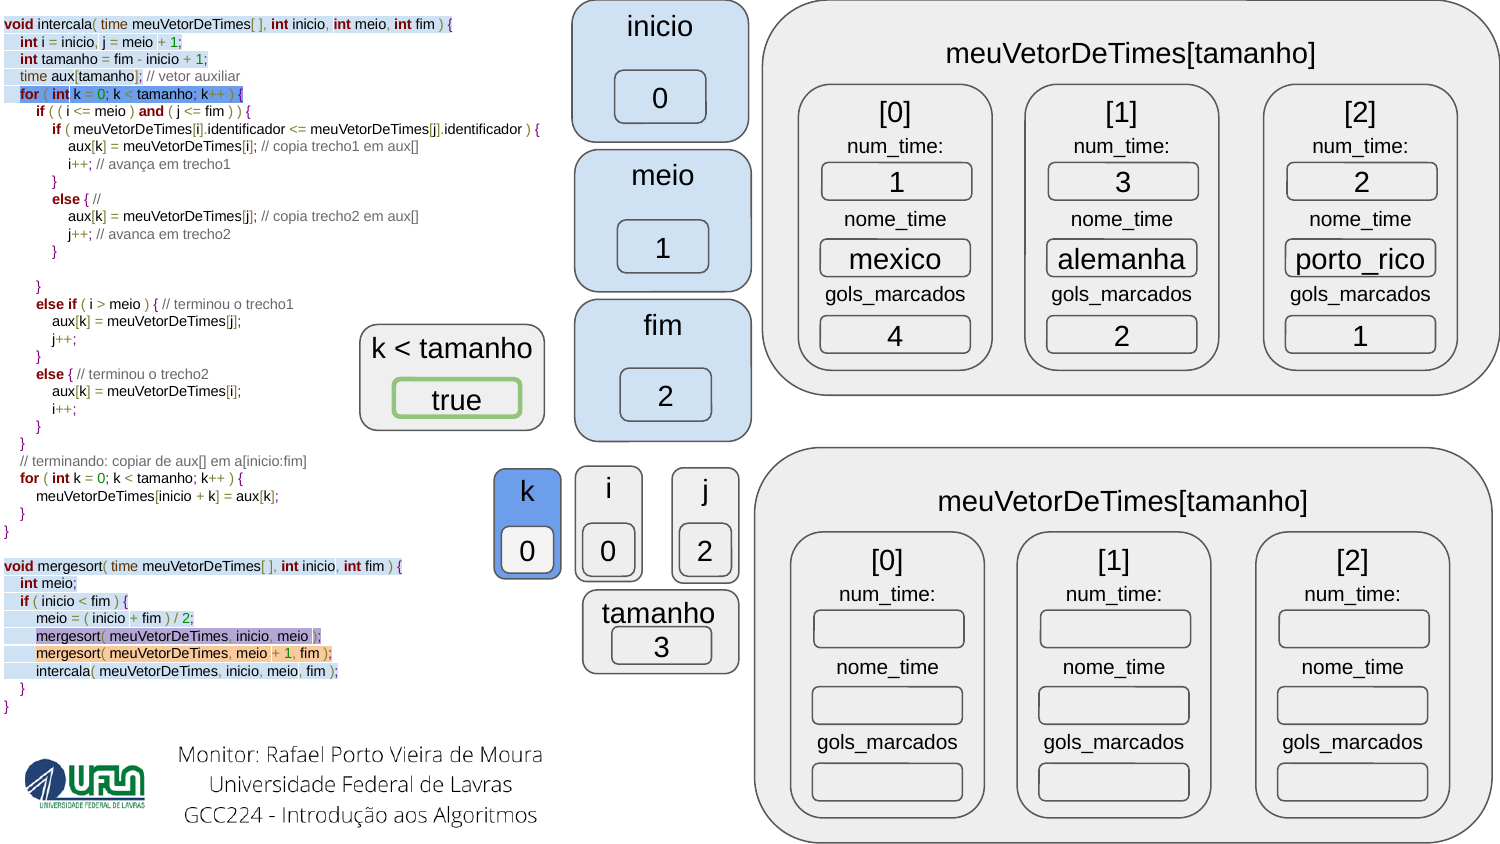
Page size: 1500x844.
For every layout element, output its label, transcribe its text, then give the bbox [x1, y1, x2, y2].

text_box i [575, 466, 643, 582]
text_box 2 [620, 368, 712, 422]
text_box [2] num_time: nome_time gols_marcados [1263, 84, 1458, 371]
text_box [0] num_time: nome_time gols_marcados [798, 84, 993, 371]
text_box j [672, 467, 739, 584]
text_box 1 [1285, 315, 1436, 354]
text_box true [393, 379, 521, 417]
text_box 3 [611, 626, 712, 665]
text_box porto_rico [1285, 238, 1436, 277]
text_box [2] num_time: nome_time gols_marcados [1255, 531, 1450, 818]
text_box [1038, 686, 1190, 725]
text_box 0 [501, 526, 554, 574]
text_box inicio [572, 0, 749, 143]
text_box 4 [820, 315, 971, 354]
picture [1451, 0, 1500, 55]
text_box 2 [1046, 315, 1197, 354]
text_box k [494, 468, 561, 579]
text_box [812, 763, 963, 801]
text_box fim [574, 299, 752, 442]
text_box [1277, 763, 1428, 801]
text_box void intercala( time meuVetorDeTimes[ ], int inicio, int meio, int fim ) { int i = inicio, j = meio + 1; int tamanho = fim - inicio + 1; time aux[tamanho]; // vetor auxiliar for ( int k = 0; k < tamanho; k++ ) { if ( ( i <= meio ) and ( j <= fim ) ) { if ( meuVetorDeTimes[i].identificador <= meuVetorDeTimes[j].identificador ) { aux[k] = meuVetorDeTimes[i]; // copia trecho1 em aux[] i++; // avança em trecho1 } else { // aux[k] = meuVetorDeTimes[j]; // copia trecho2 em aux[] j++; // avanca em trecho2 } } else if ( i > meio ) { // terminou o trecho1 aux[k] = meuVetorDeTimes[j]; j++; } else { // terminou o trecho2 aux[k] = meuVetorDeTimes[i]; i++; } } // terminando: copiar de aux[] em a[inicio:fim] for ( int k = 0; k < tamanho; k++ ) { meuVetorDeTimes[inicio + k] = aux[k]; } } void mergesort( time meuVetorDeTimes[ ], int inicio, int fim ) { int meio; if ( inicio < fim ) { meio = ( inicio + fim ) / 2; mergesort( meuVetorDeTimes, inicio, meio ); mergesort( meuVetorDeTimes, meio + 1, fim ); intercala( meuVetorDeTimes, inicio, meio, fim ); } } [0, 0, 561, 747]
text_box [1277, 686, 1428, 725]
text_box 1 [617, 219, 709, 273]
text_box meuVetorDeTimes[tamanho] [762, 0, 1500, 396]
text_box 1 [821, 162, 972, 201]
text_box meio [574, 149, 752, 292]
text_box [1040, 610, 1191, 648]
text_box [1] num_time: nome_time gols_marcados [1017, 531, 1211, 818]
text_box meuVetorDeTimes[tamanho] [754, 447, 1493, 843]
text_box alemanha [1046, 238, 1197, 277]
text_box [812, 686, 963, 725]
text_box tamanho [582, 589, 739, 674]
text_box [1] num_time: nome_time gols_marcados [1024, 84, 1219, 371]
text_box 0 [582, 523, 635, 577]
text_box k < tamanho [359, 324, 545, 431]
text_box mexico [820, 238, 971, 277]
text_box [0] num_time: nome_time gols_marcados [790, 531, 985, 818]
picture [0, 0, 1500, 844]
text_box [1038, 763, 1190, 801]
text_box 2 [1286, 162, 1438, 201]
text_box 2 [679, 523, 732, 577]
text_box [1279, 610, 1430, 648]
text_box [813, 610, 965, 648]
text_box 3 [1048, 162, 1199, 201]
text_box 0 [614, 70, 707, 124]
